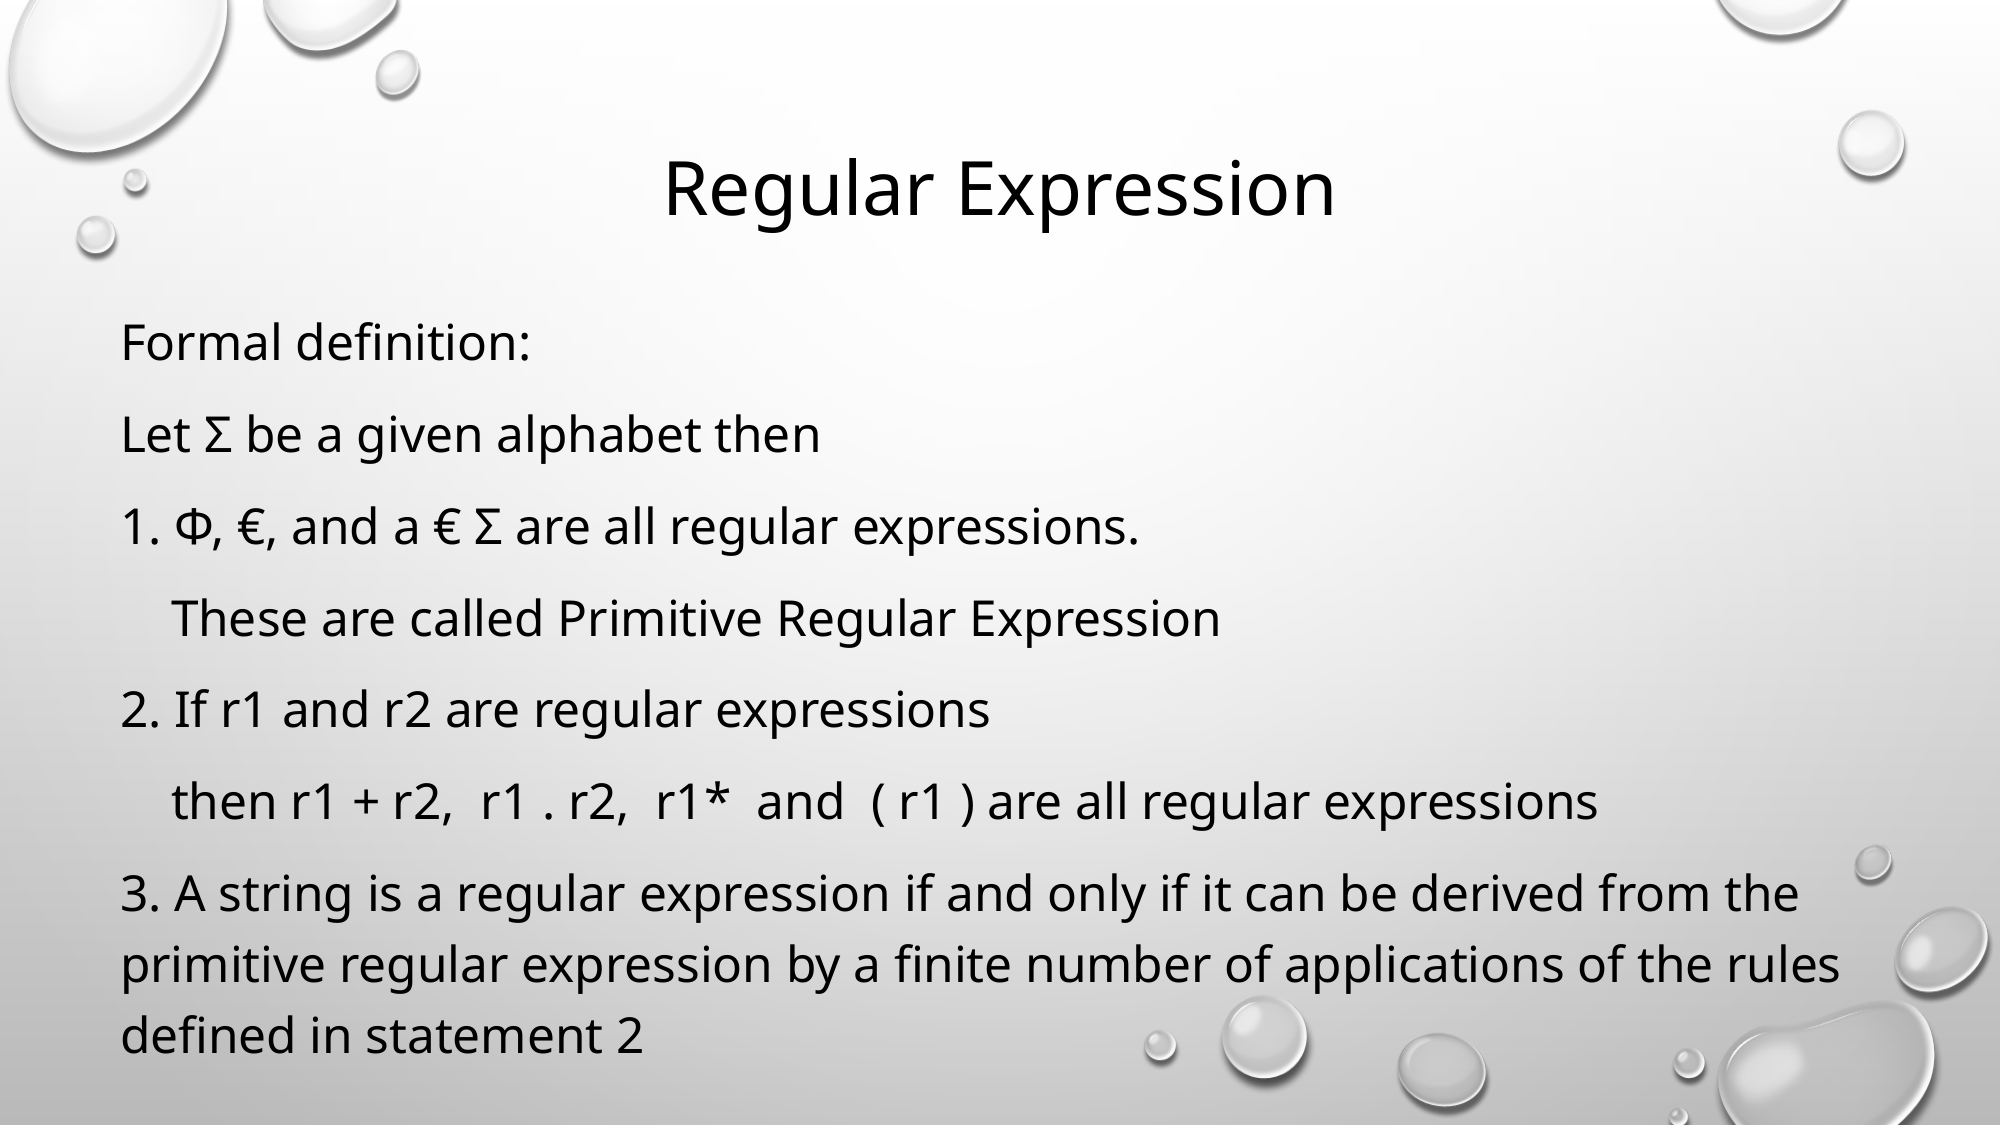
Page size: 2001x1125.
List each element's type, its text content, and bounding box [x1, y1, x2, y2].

picture [0, 0, 2000, 1125]
title Regular Expression [149, 101, 1851, 281]
list Formal definition: Let Σ be a given alphabet then 1. Φ, €, and a € Σ are all regular expressions. These are called Primitive Regular Expression 2. If r1 and r2 are regular expressions then r1 + r2, r1 . r2, r1* and ( r1 ) are all regular expressions 3. A string is a regular expression if and only if it can be derived from the primitive regular expression by a finite number of applications of the rules defined in statement 2 [105, 291, 1935, 1073]
